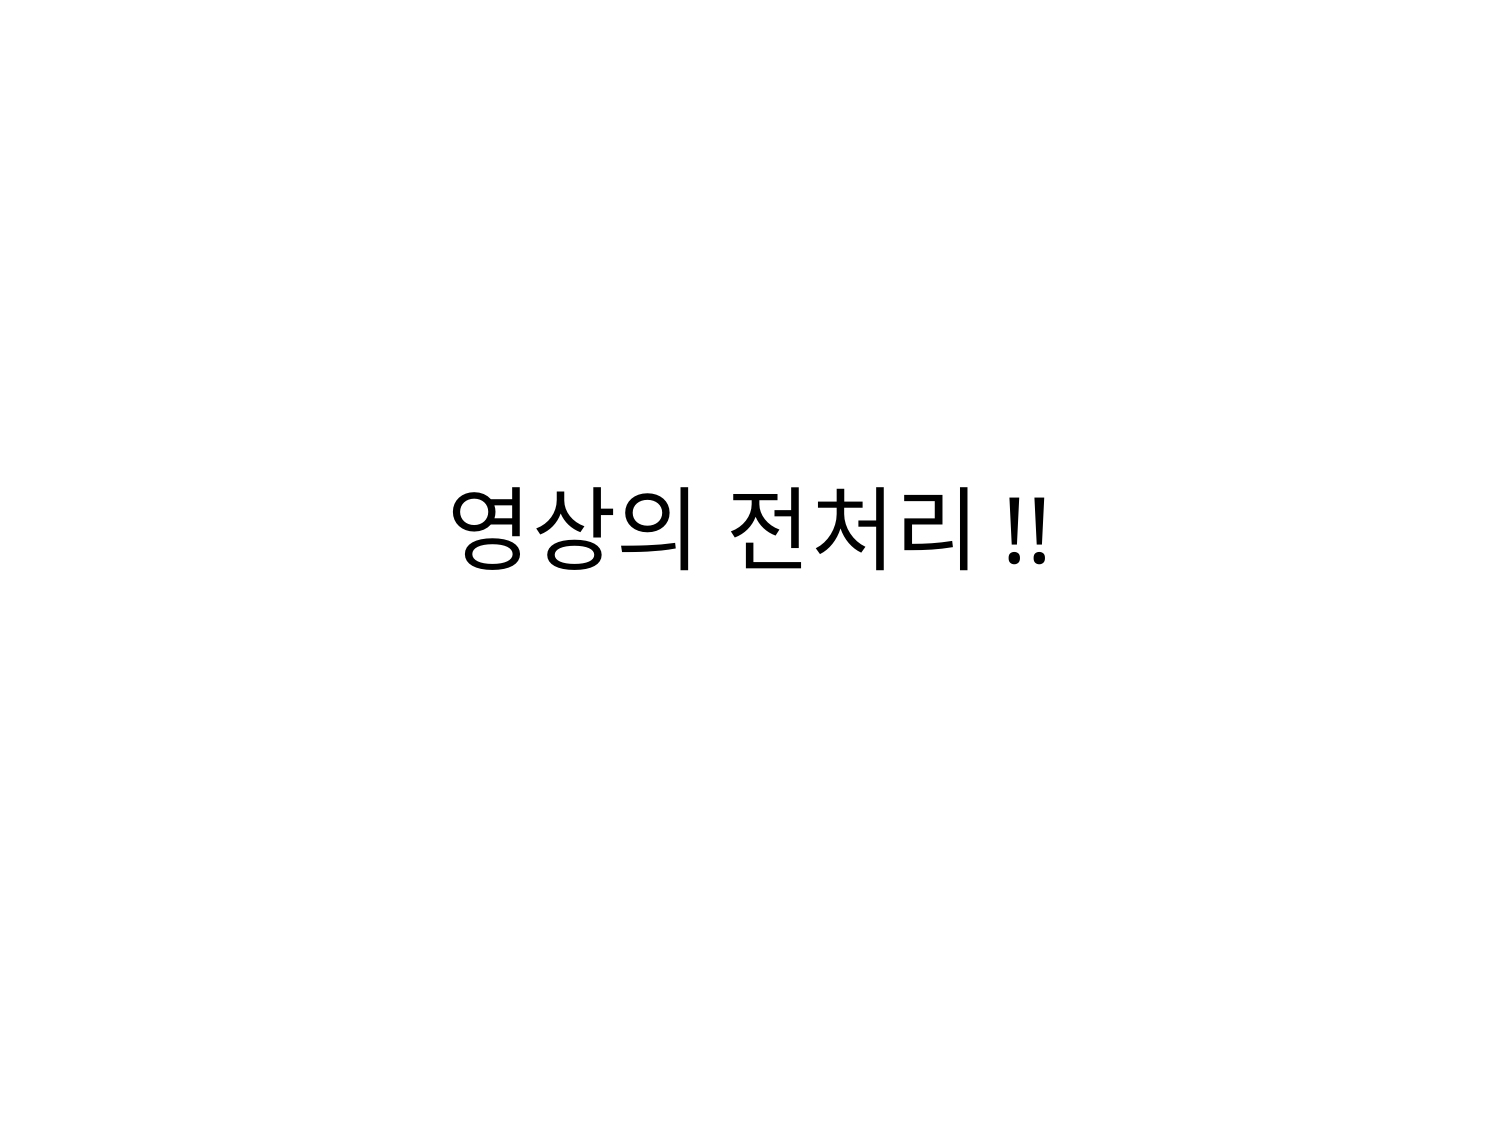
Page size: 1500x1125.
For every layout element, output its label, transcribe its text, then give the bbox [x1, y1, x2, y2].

title 영상의 전처리!! [75, 433, 1425, 622]
